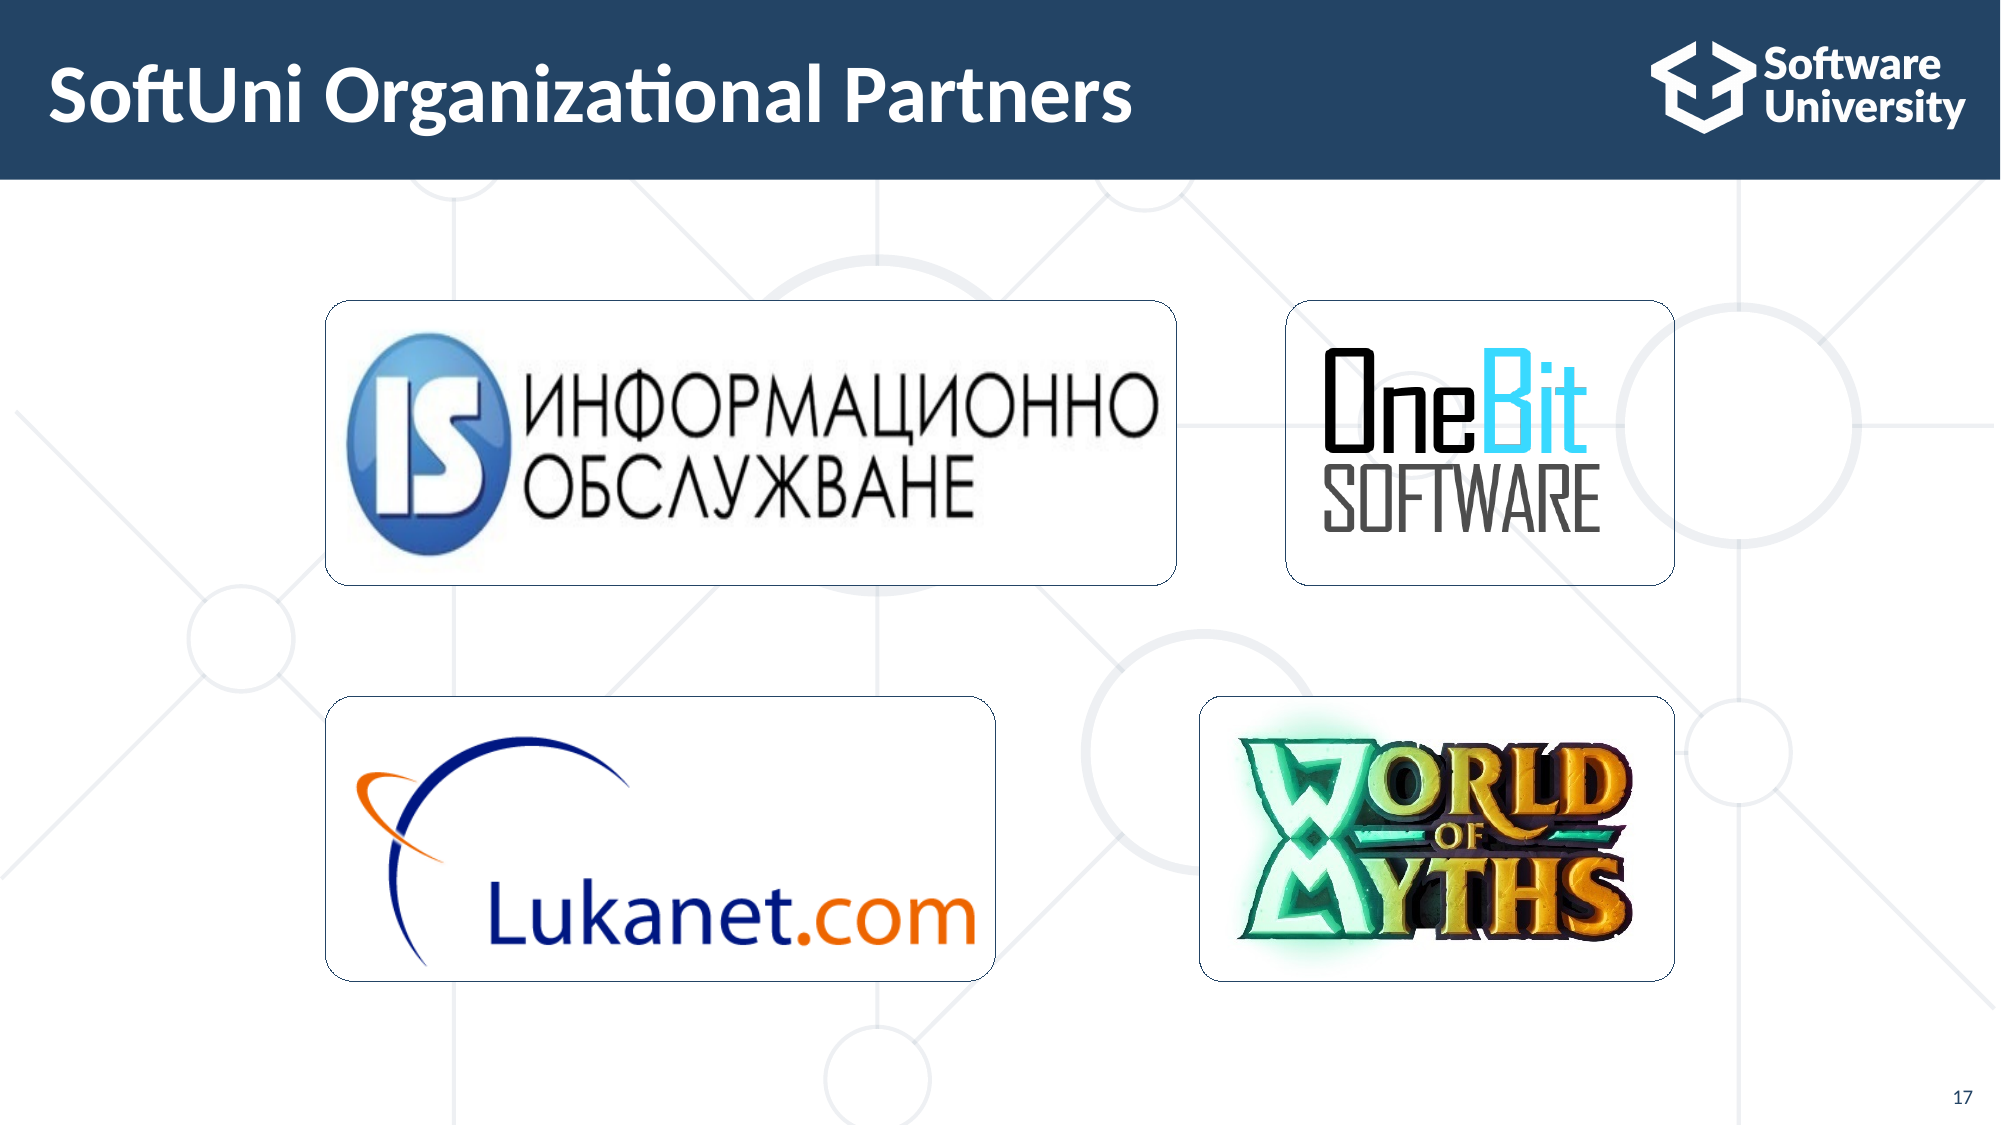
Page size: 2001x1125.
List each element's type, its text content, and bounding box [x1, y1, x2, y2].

title SoftUni Organizational Partners [31, 16, 1625, 162]
slide_number 17 [1927, 1067, 1989, 1117]
picture [1651, 41, 1966, 134]
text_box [324, 300, 1675, 982]
